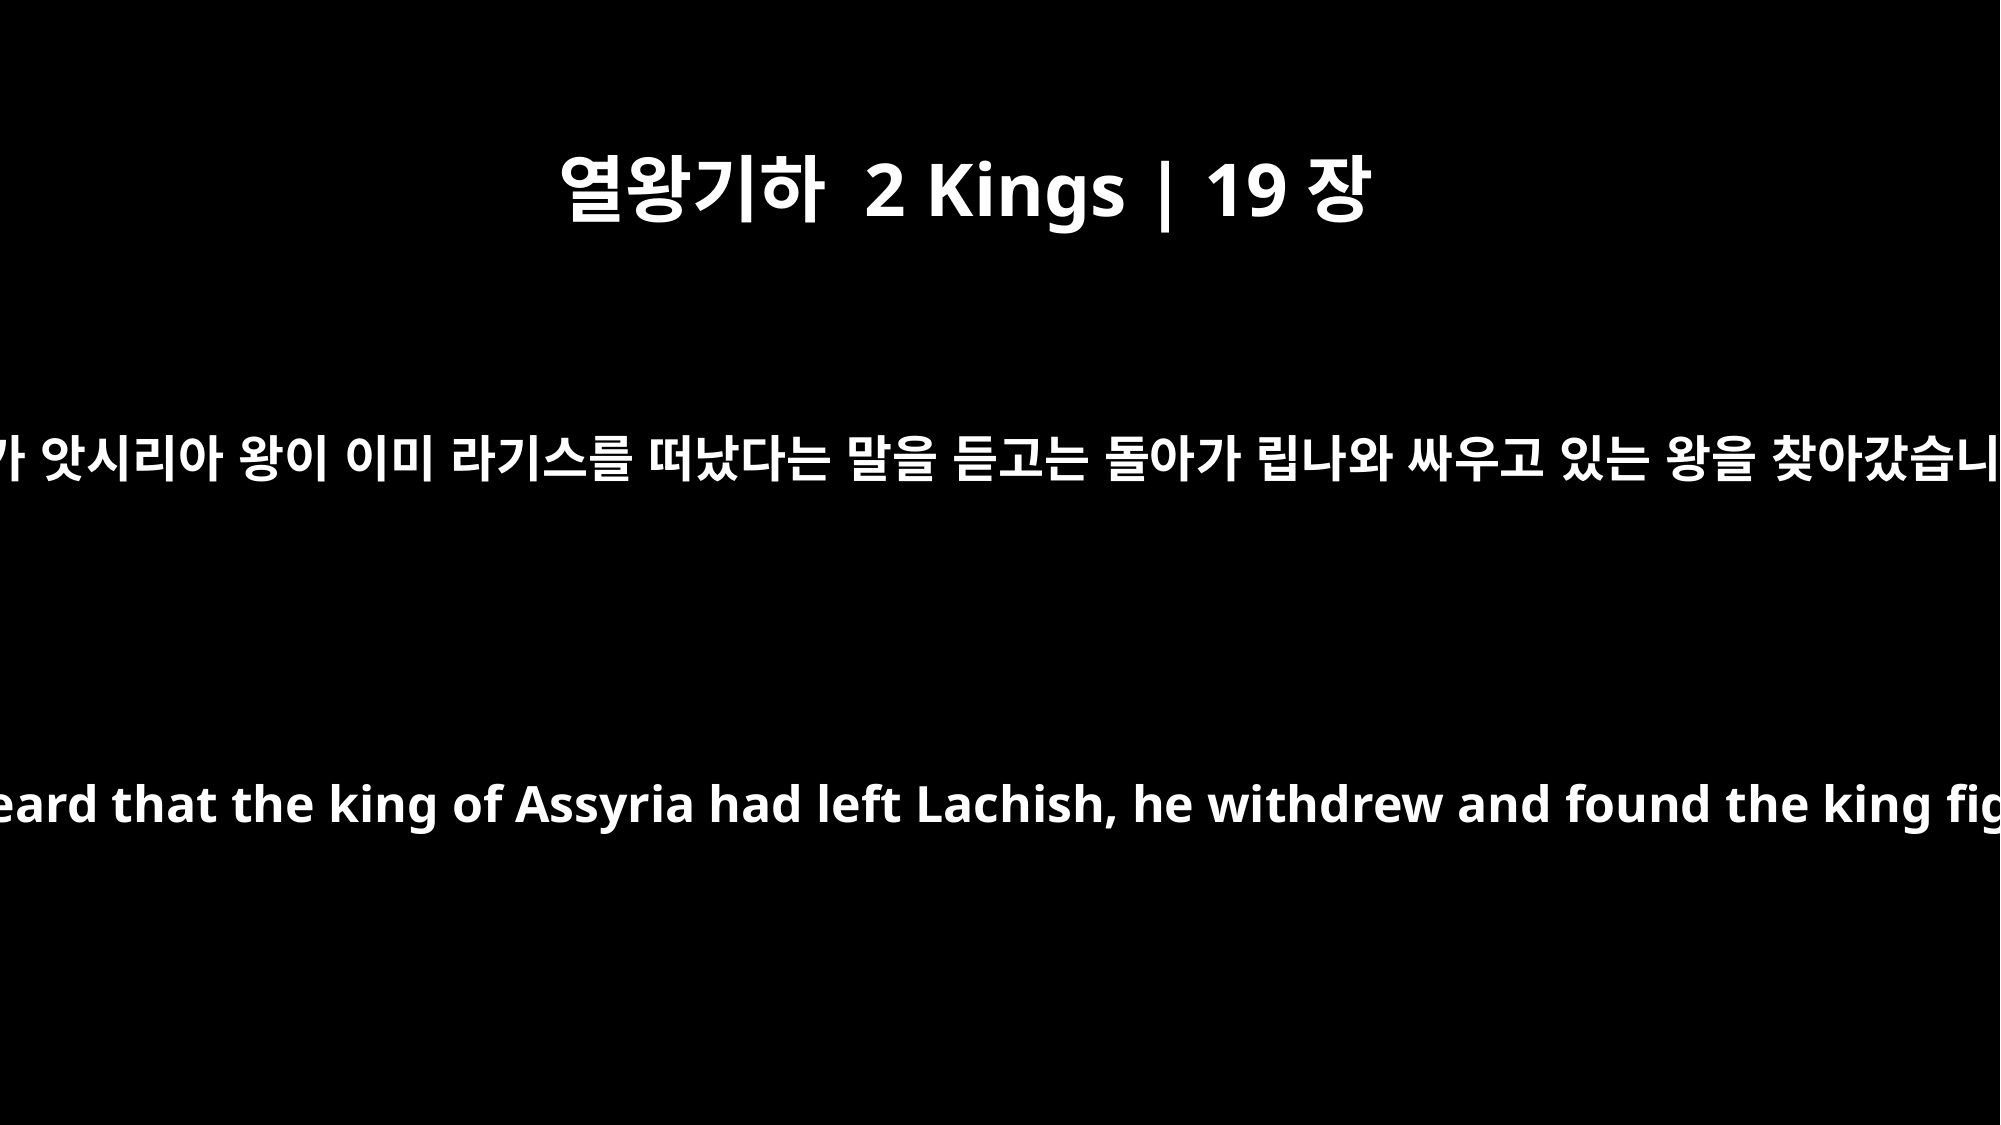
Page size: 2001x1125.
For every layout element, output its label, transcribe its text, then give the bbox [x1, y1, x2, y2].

text_box 8 랍사게가 앗시리아 왕이 이미 라기스를 떠났다는 말을 듣고는 돌아가 립나와 싸우고 있는 왕을 찾아갔습니다. [0, 359, 2000, 495]
text_box 열왕기하 2 Kings | 19장 [543, 136, 1389, 239]
text_box When the field commander heard that the king of Assyria had left Lachish, he withdrew and found the king fighting against Libnah. [0, 764, 2000, 840]
